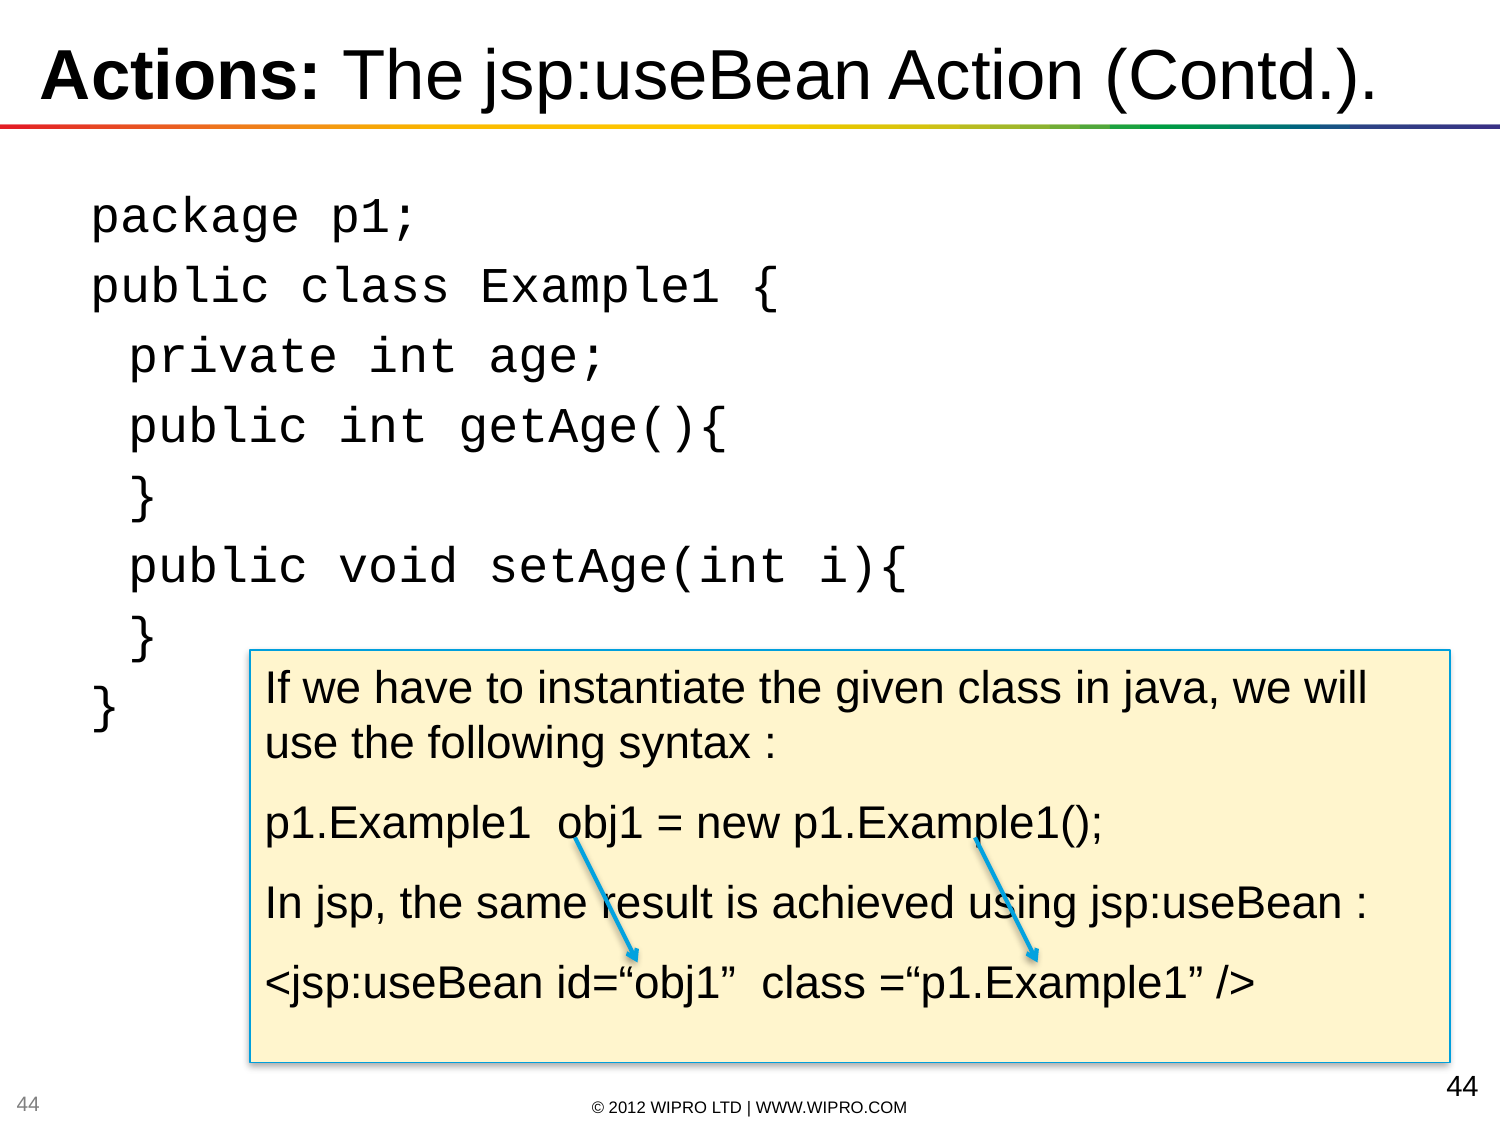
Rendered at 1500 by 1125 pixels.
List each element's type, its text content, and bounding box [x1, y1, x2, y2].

slide_number 44 [1350, 1059, 1494, 1113]
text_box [543, 868, 670, 932]
list package p1; public class Example1 { private int age; public int getAge(){ } public void setAge(int i){ } } [74, 174, 926, 751]
text_box If we have to instantiate the given class in java, we will use the following syntax : p1.Example1 obj1 = new p1.Example1(); In jsp, the same result is achieved using jsp:useBean : <jsp:useBean id=“obj1” class =“p1.Example1” /> [249, 649, 1451, 1063]
title Actions: The jsp:useBean Action (Contd.). [24, 21, 1451, 123]
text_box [943, 868, 1069, 932]
